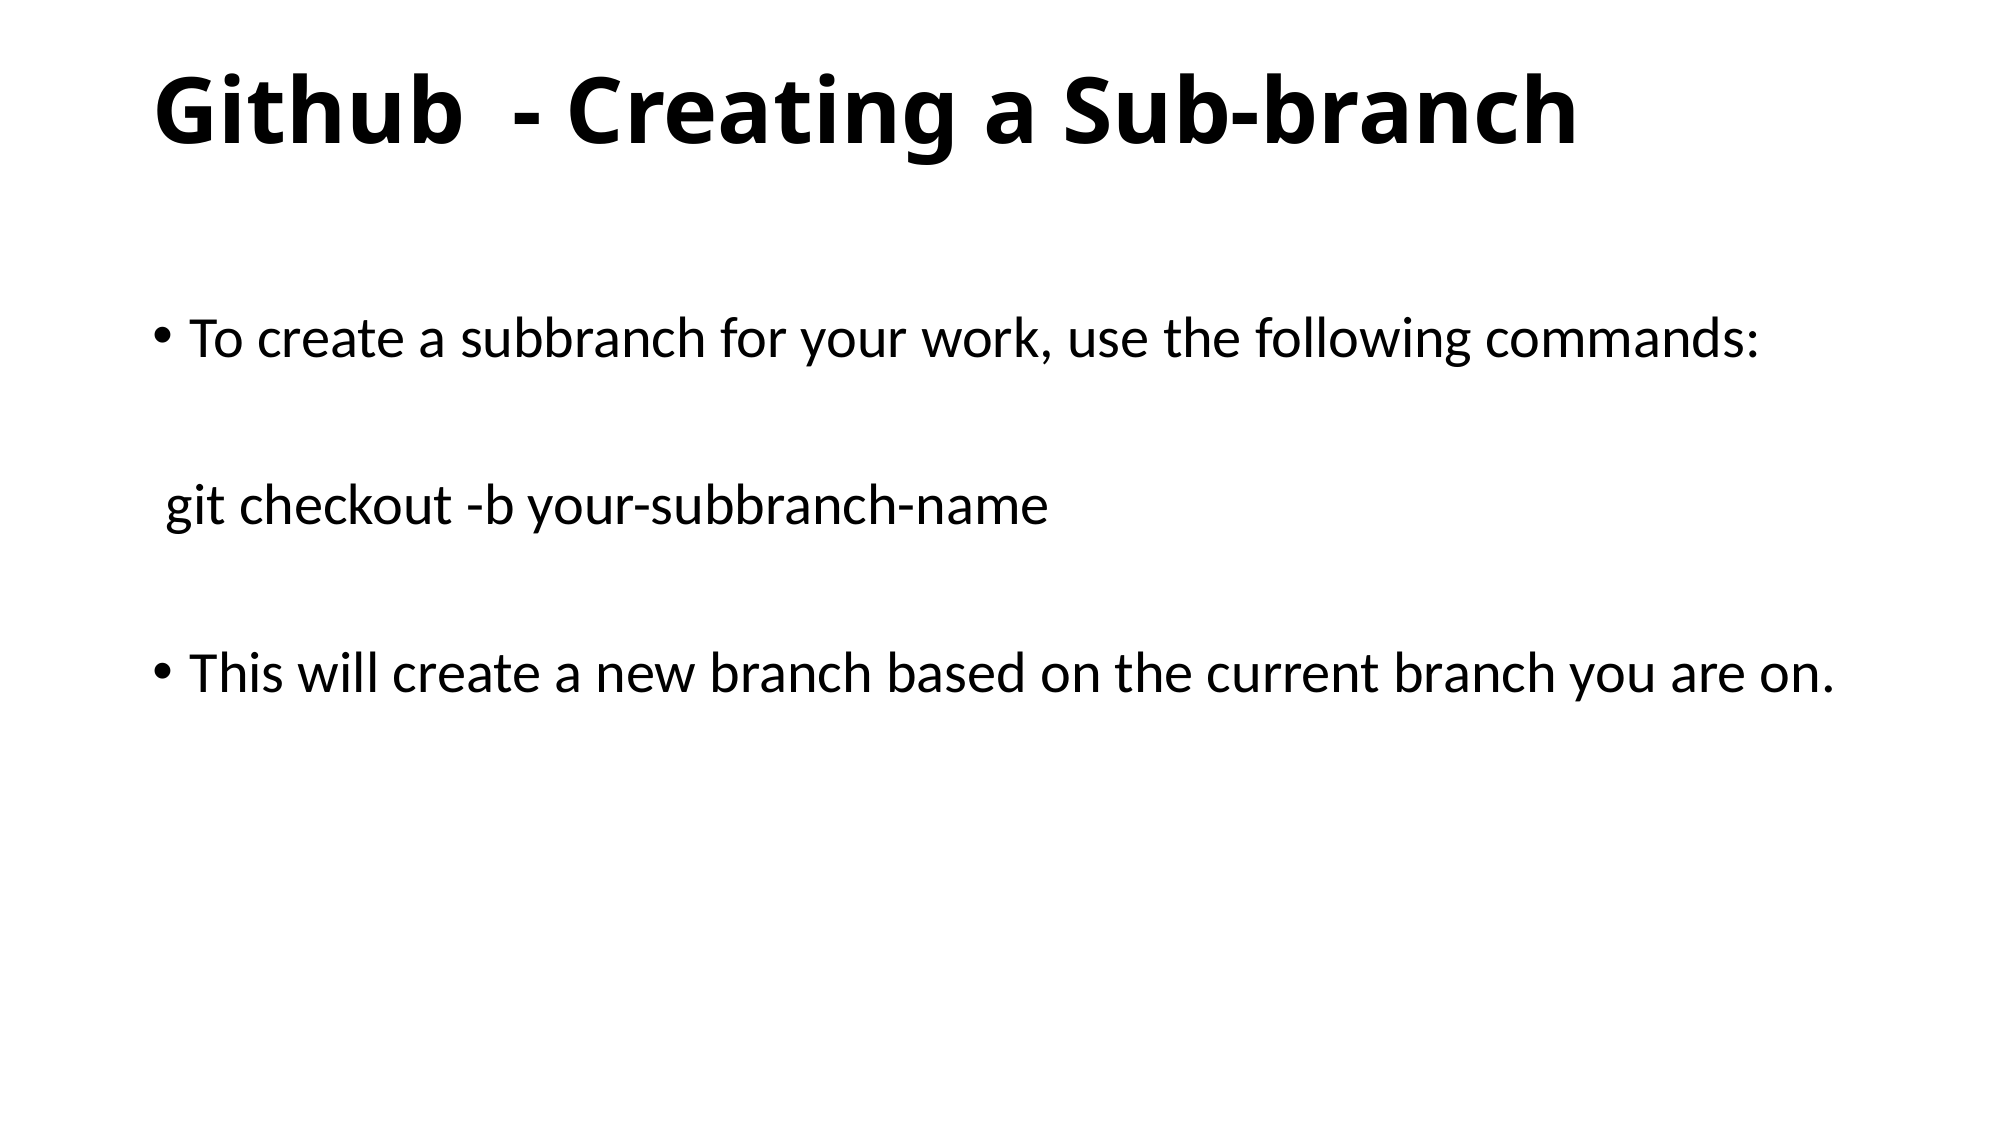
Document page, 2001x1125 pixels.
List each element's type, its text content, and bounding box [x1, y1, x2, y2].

list To create a subbranch for your work, use the following commands: git checkout -b your-subbranch-name This will create a new branch based on the current branch you are on. [137, 299, 1863, 1014]
title Github - Creating a Sub-branch [137, 59, 1863, 278]
